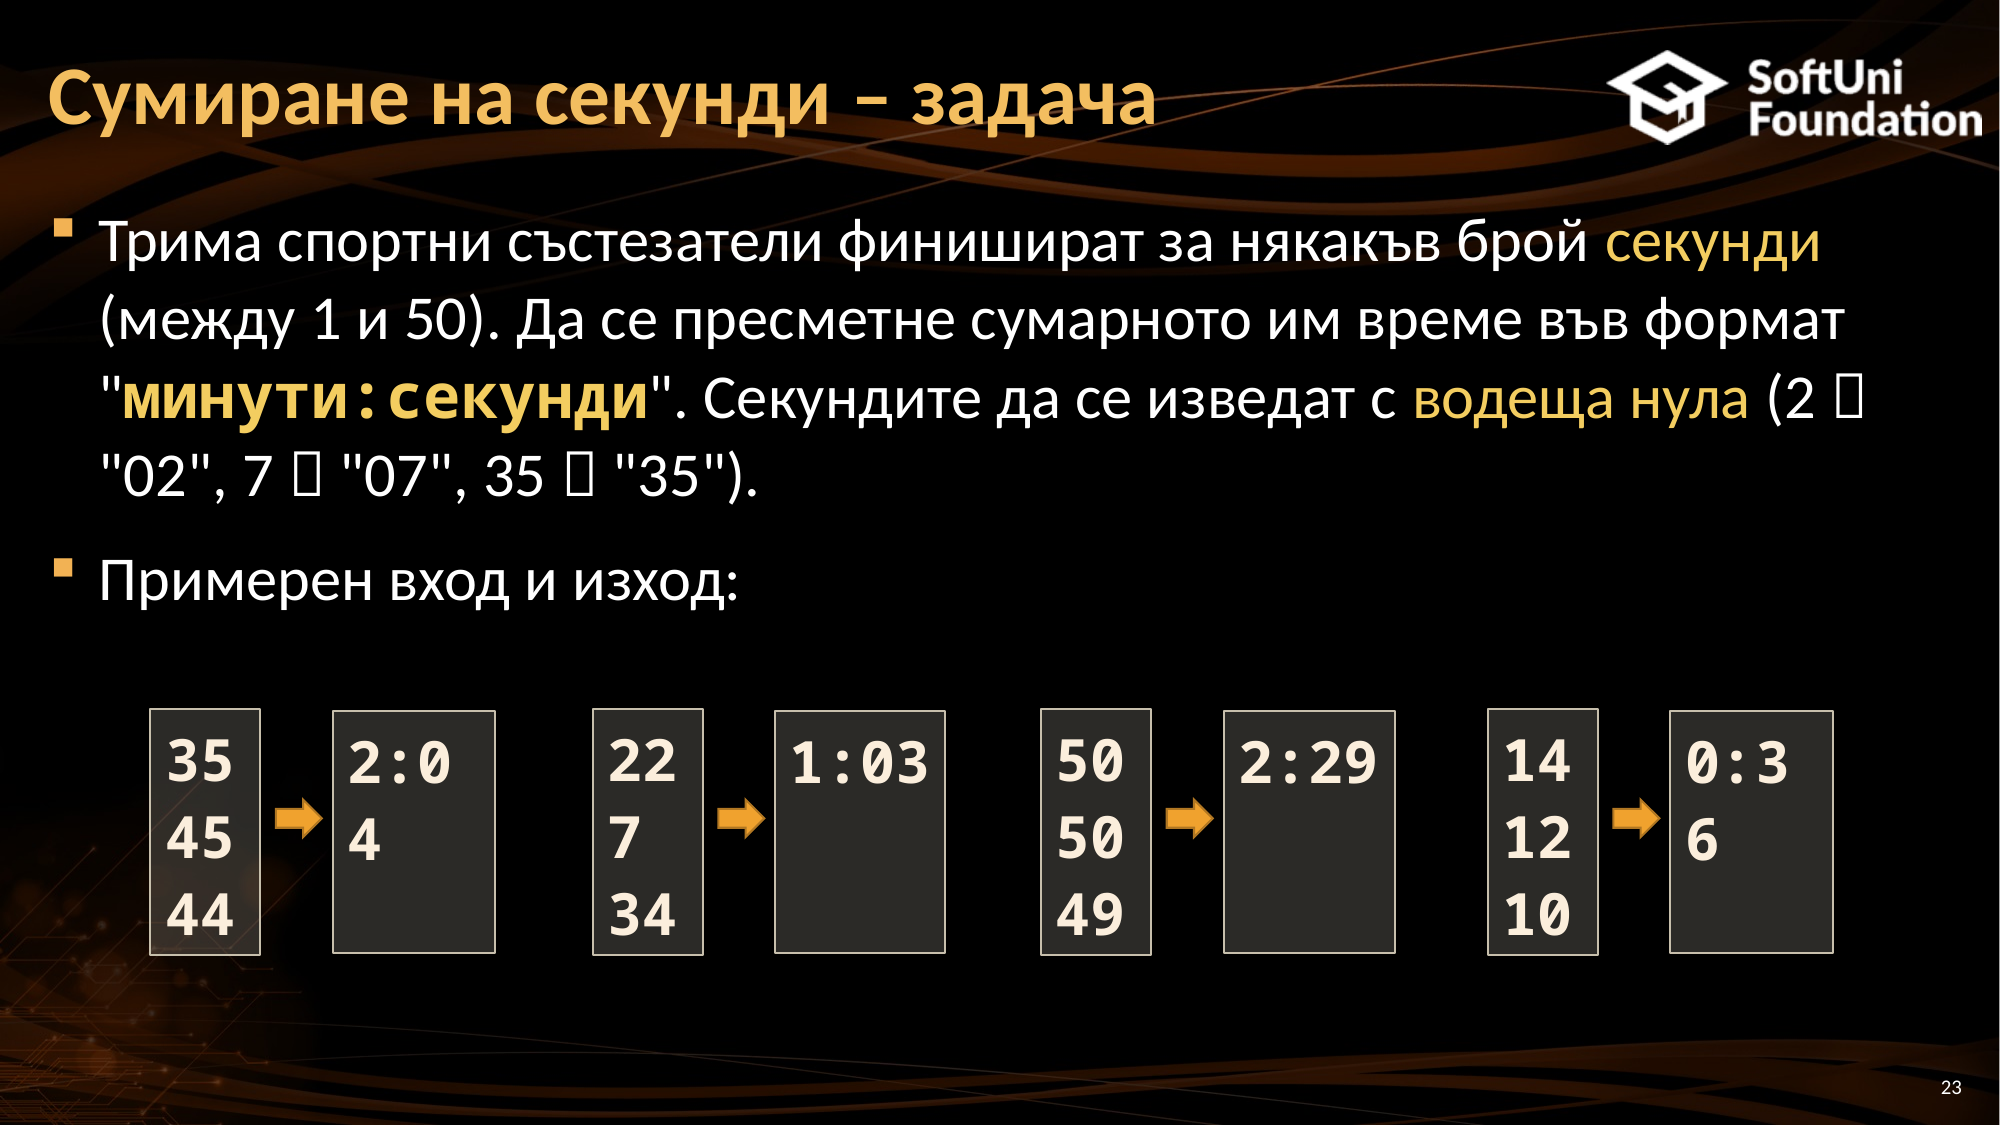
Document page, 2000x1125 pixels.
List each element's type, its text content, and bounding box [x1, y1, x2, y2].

picture [0, 0, 2000, 1125]
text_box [150, 708, 496, 958]
text_box [1165, 797, 1215, 840]
list Трима спортни състезатели финишират за някакъв брой секунди (между 1 и 50). Да се пресметне сумарното им време във формат "минути:секунди". Секундите да се изведат с водеща нула (2  "02", 7  "07", 35  "35"). Примерен вход и изход: [31, 188, 1968, 1103]
text_box 1:03 [775, 710, 946, 954]
title Сумиране на секунди – задача [30, 6, 1602, 189]
text_box 22 7 34 [592, 709, 703, 955]
text_box 0:36 [1670, 710, 1833, 954]
text_box 14 12 10 [1487, 709, 1598, 955]
text_box [717, 797, 766, 840]
text_box [1612, 797, 1661, 840]
text_box 2:29 [1223, 710, 1396, 954]
text_box 50 50 49 [1041, 709, 1152, 955]
